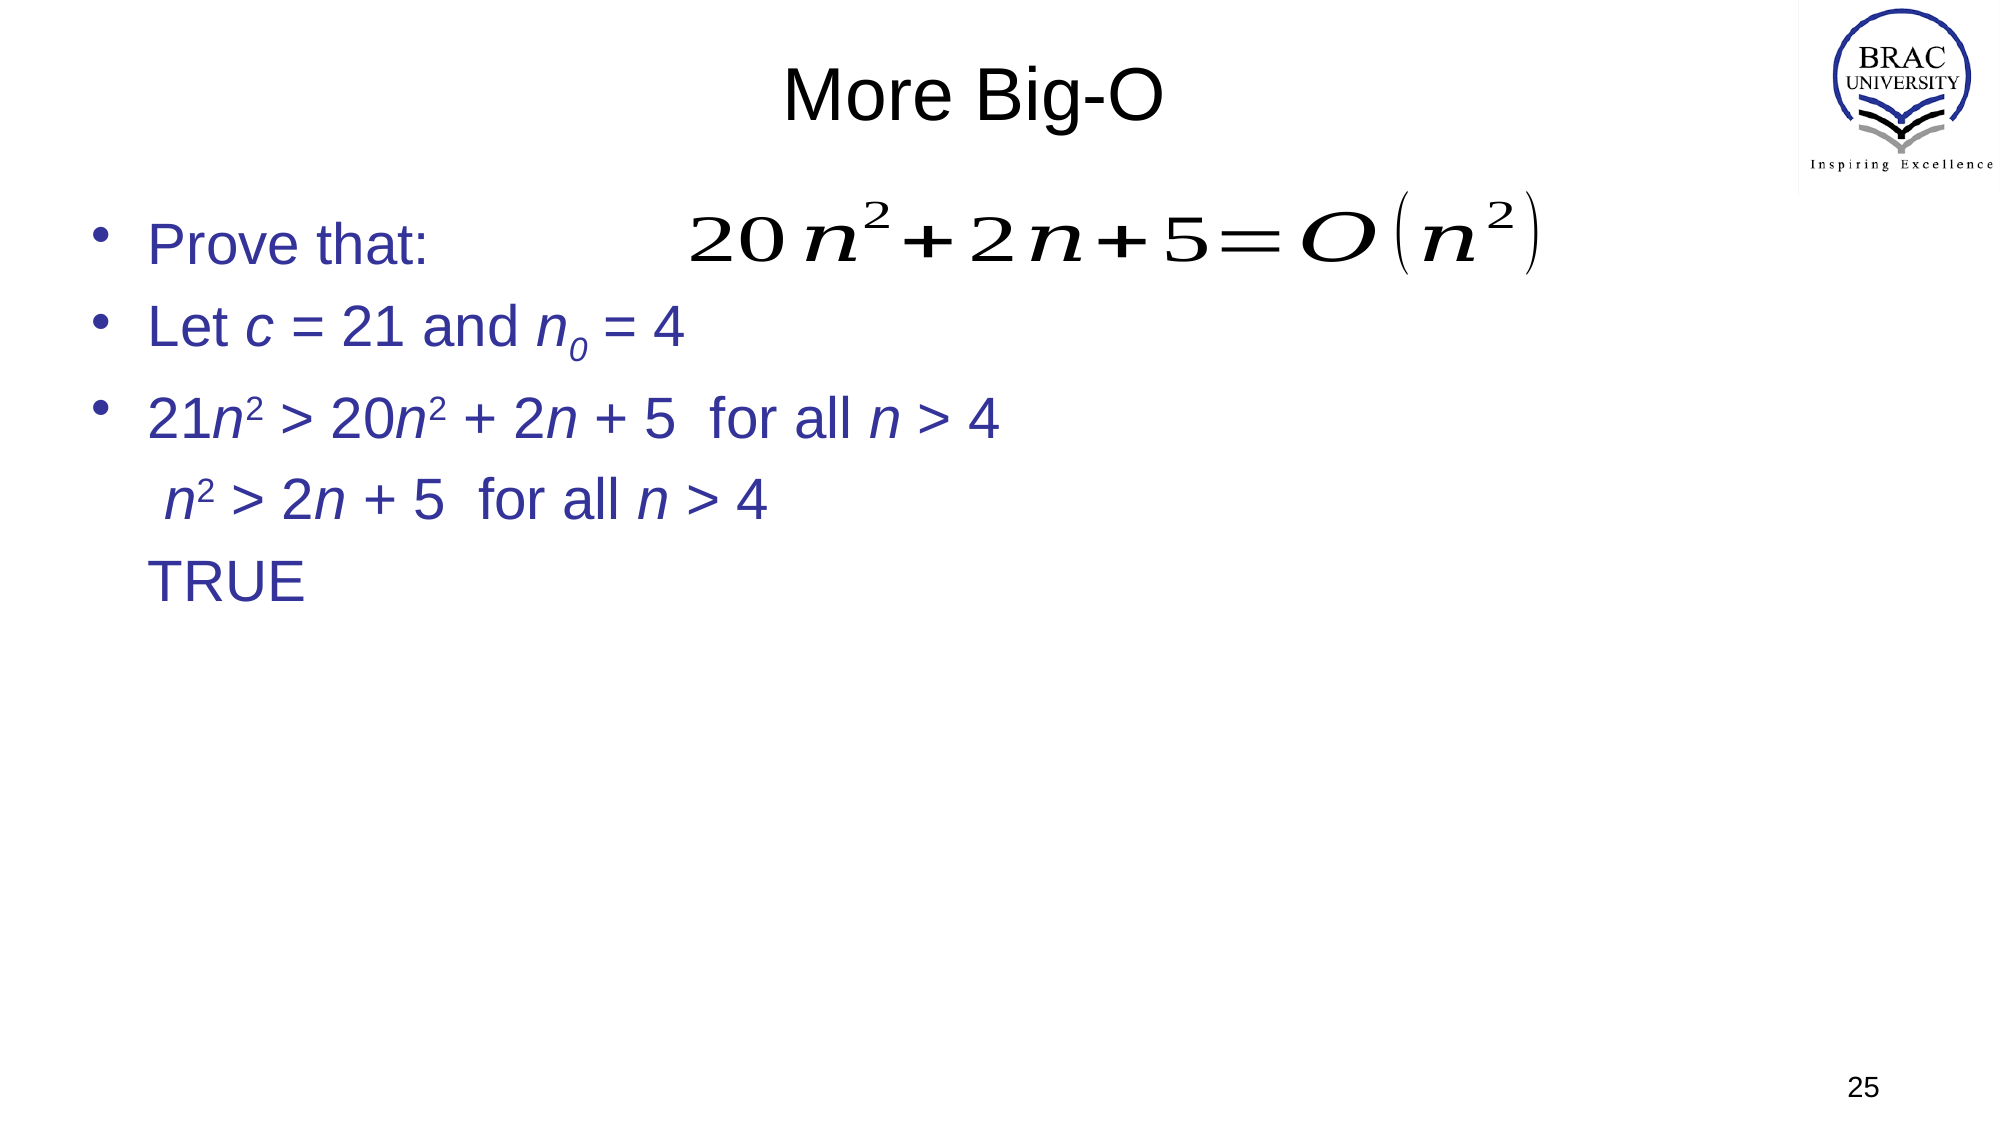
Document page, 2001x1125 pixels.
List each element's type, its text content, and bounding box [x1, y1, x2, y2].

title More Big-O [74, 16, 1793, 166]
text_box 25 [1727, 1061, 2000, 1109]
picture [1798, 0, 2000, 196]
list Prove that: Let c = 21 and n0 = 4 21n2 > 20n2 + 2n + 5 for all n > 4 n2 > 2n + 5 for all n > 4 TRUE [76, 198, 1877, 1033]
